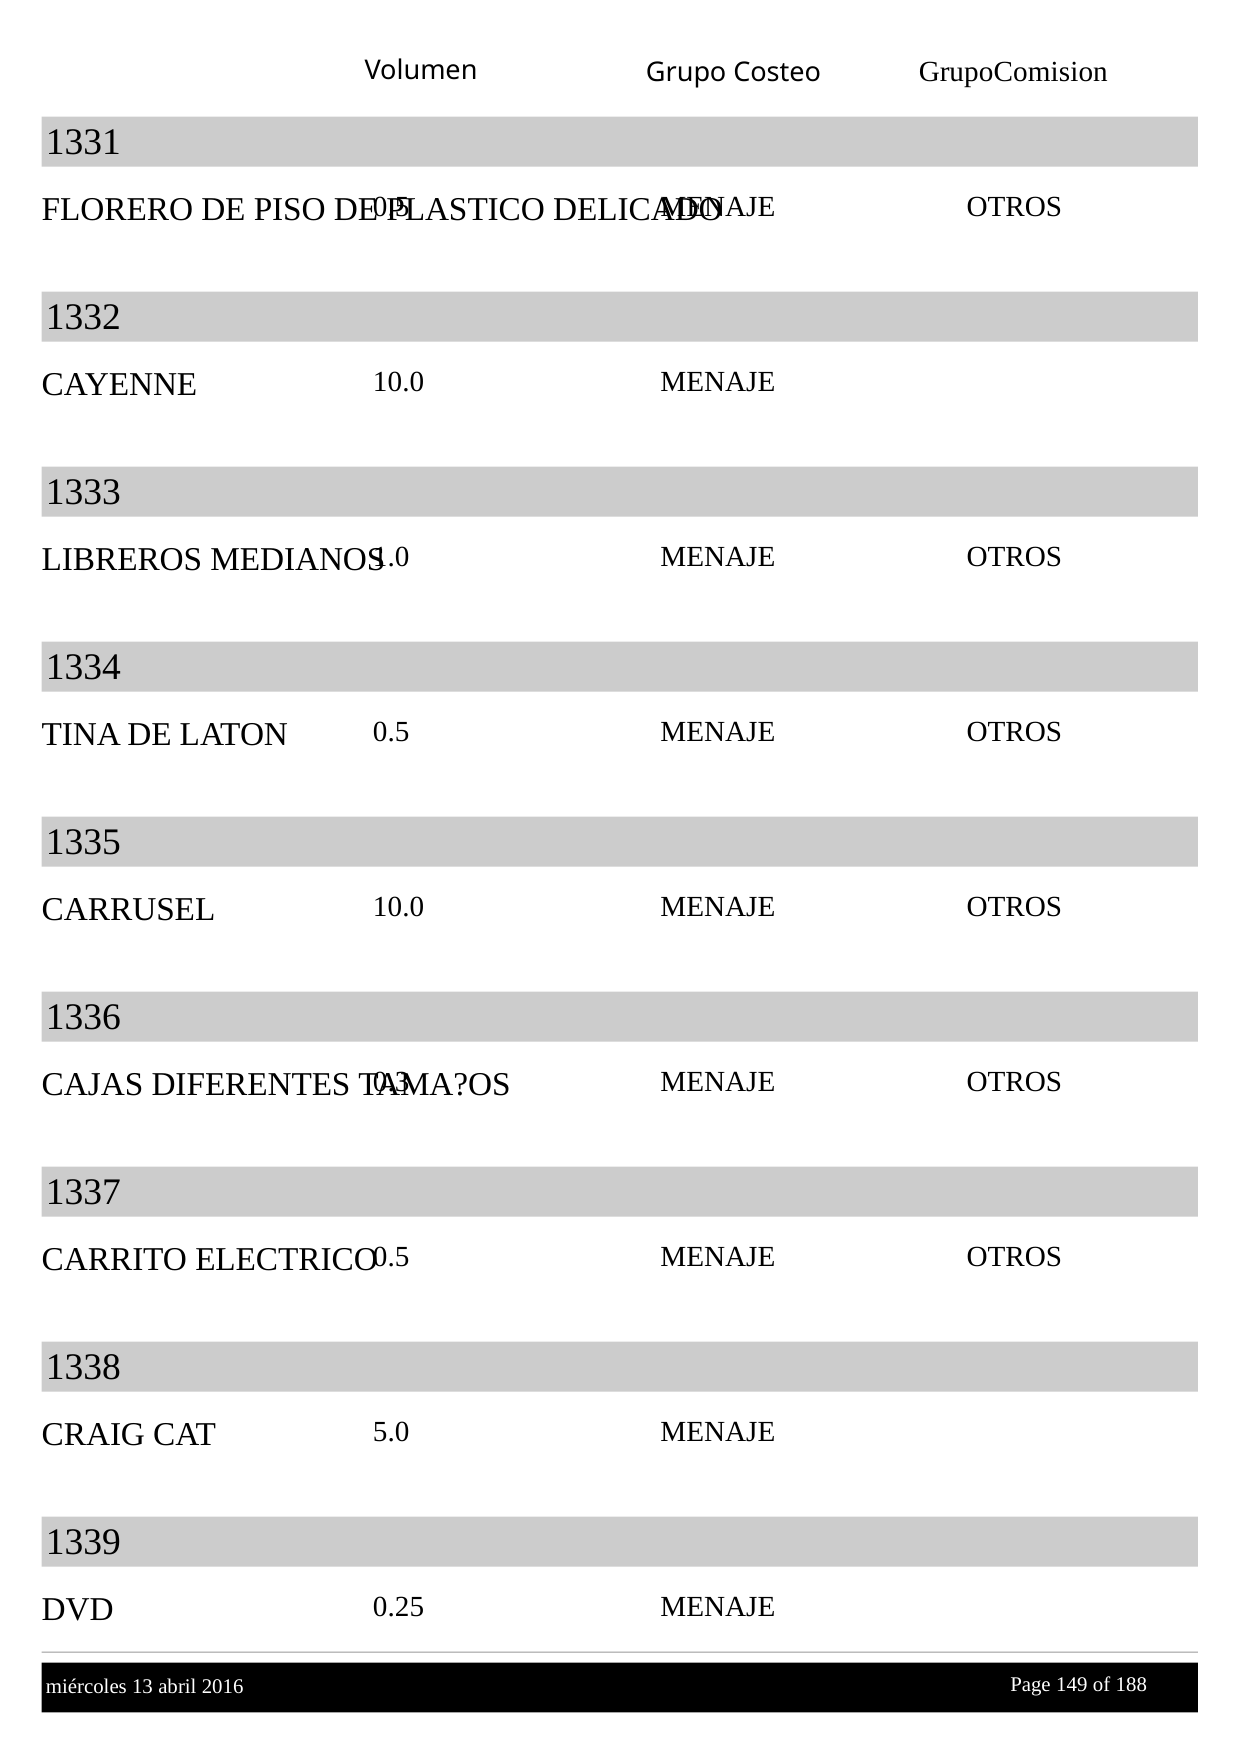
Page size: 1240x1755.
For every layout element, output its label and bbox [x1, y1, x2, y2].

text_box [41, 116, 1198, 167]
text_box [41, 1412, 1198, 1467]
text_box [41, 1516, 1198, 1567]
text_box [41, 537, 1198, 592]
text_box [41, 712, 1198, 767]
text_box [41, 991, 1198, 1042]
text_box [645, 54, 855, 96]
text_box [41, 1587, 1198, 1642]
text_box [41, 641, 1198, 692]
text_box [41, 887, 1198, 942]
text_box [41, 362, 1198, 417]
text_box [364, 52, 573, 94]
text_box [41, 291, 1198, 342]
text_box [41, 1166, 1198, 1217]
text_box [918, 52, 1150, 90]
text_box [41, 1662, 1198, 1713]
text_box [41, 1062, 1198, 1117]
text_box [41, 1237, 1198, 1292]
text_box [41, 466, 1198, 517]
text_box [41, 187, 1198, 242]
text_box [41, 1341, 1198, 1392]
text_box [41, 816, 1198, 867]
